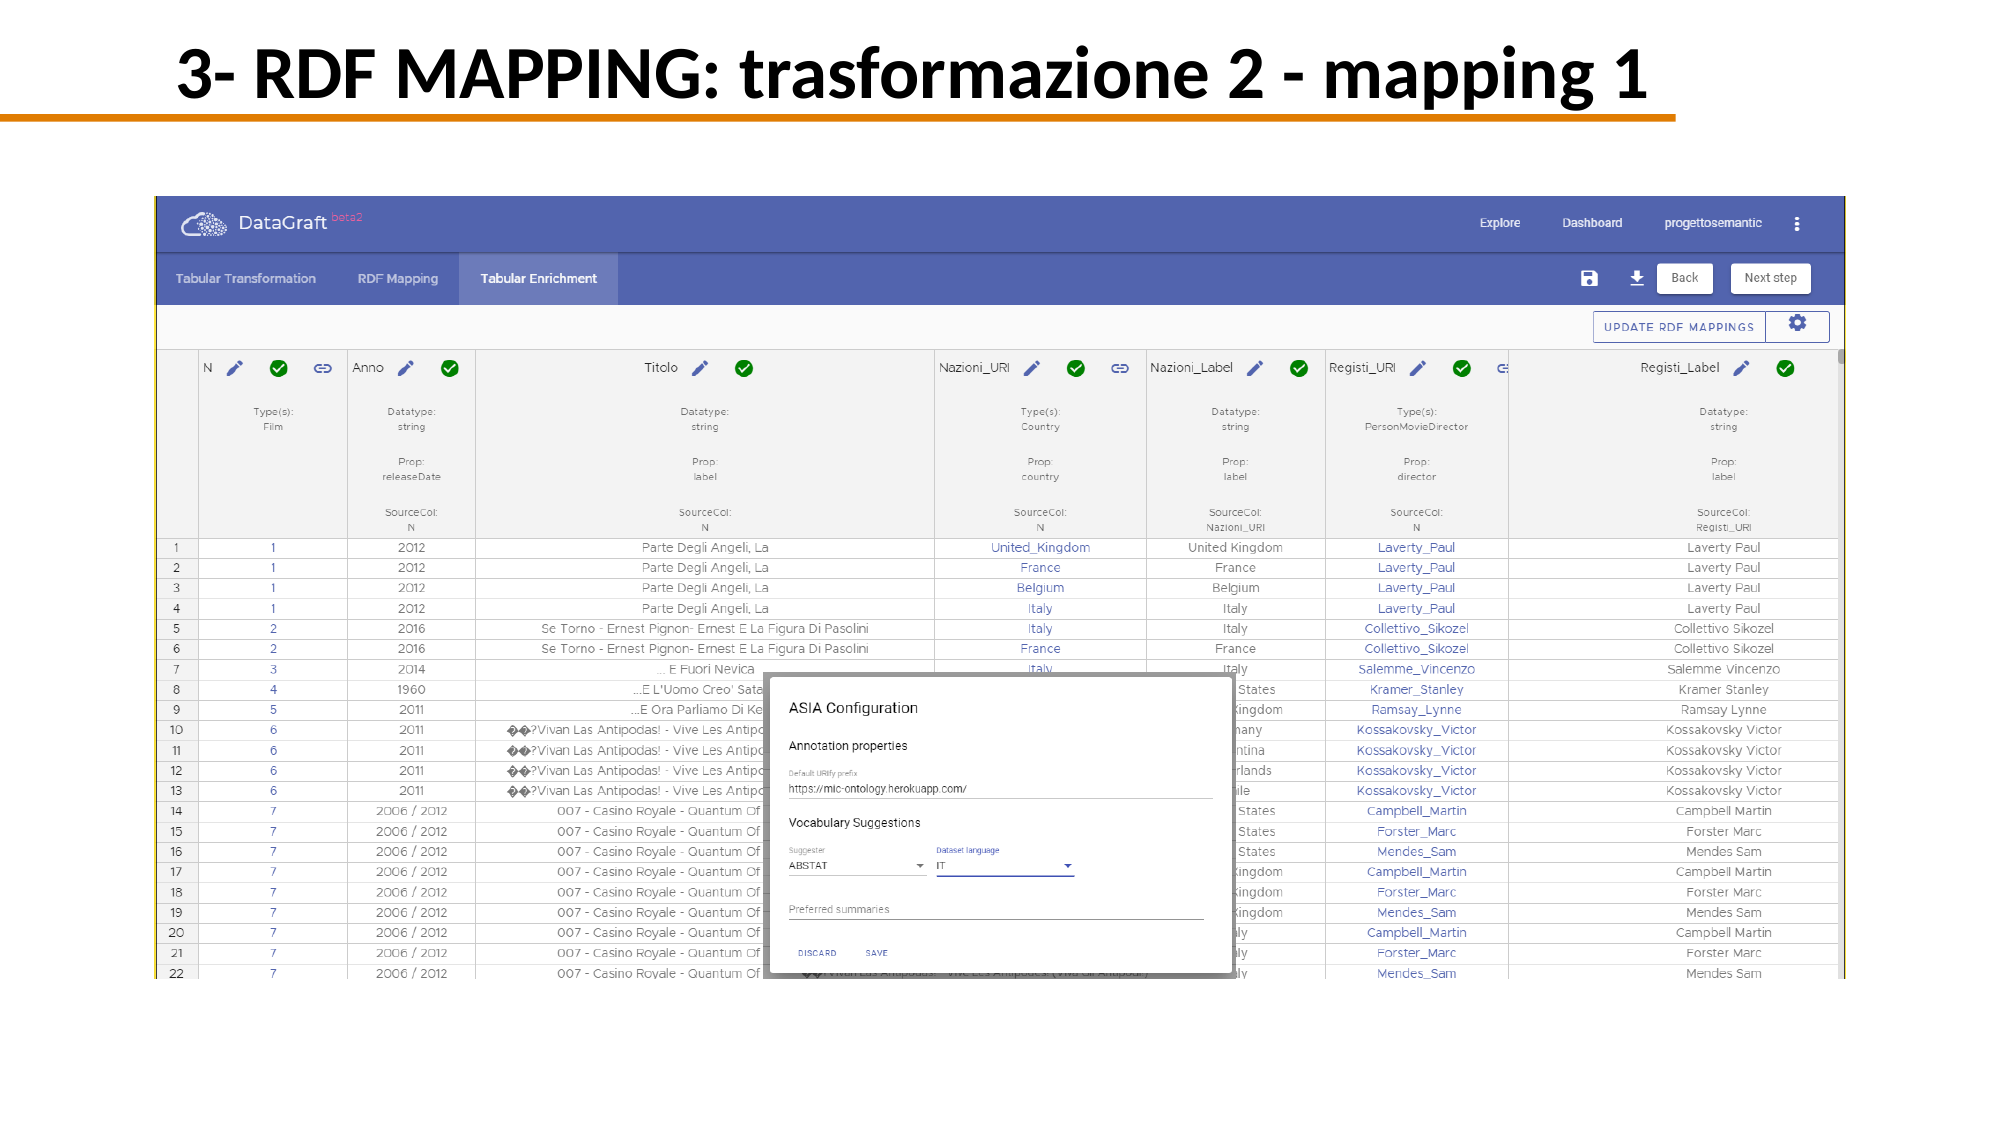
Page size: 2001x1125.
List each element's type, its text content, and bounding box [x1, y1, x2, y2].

text_box 3- RDF MAPPING: trasformazione 2 - mapping 1 [160, 15, 1707, 122]
picture [154, 195, 1846, 979]
text_box [0, 114, 1676, 122]
